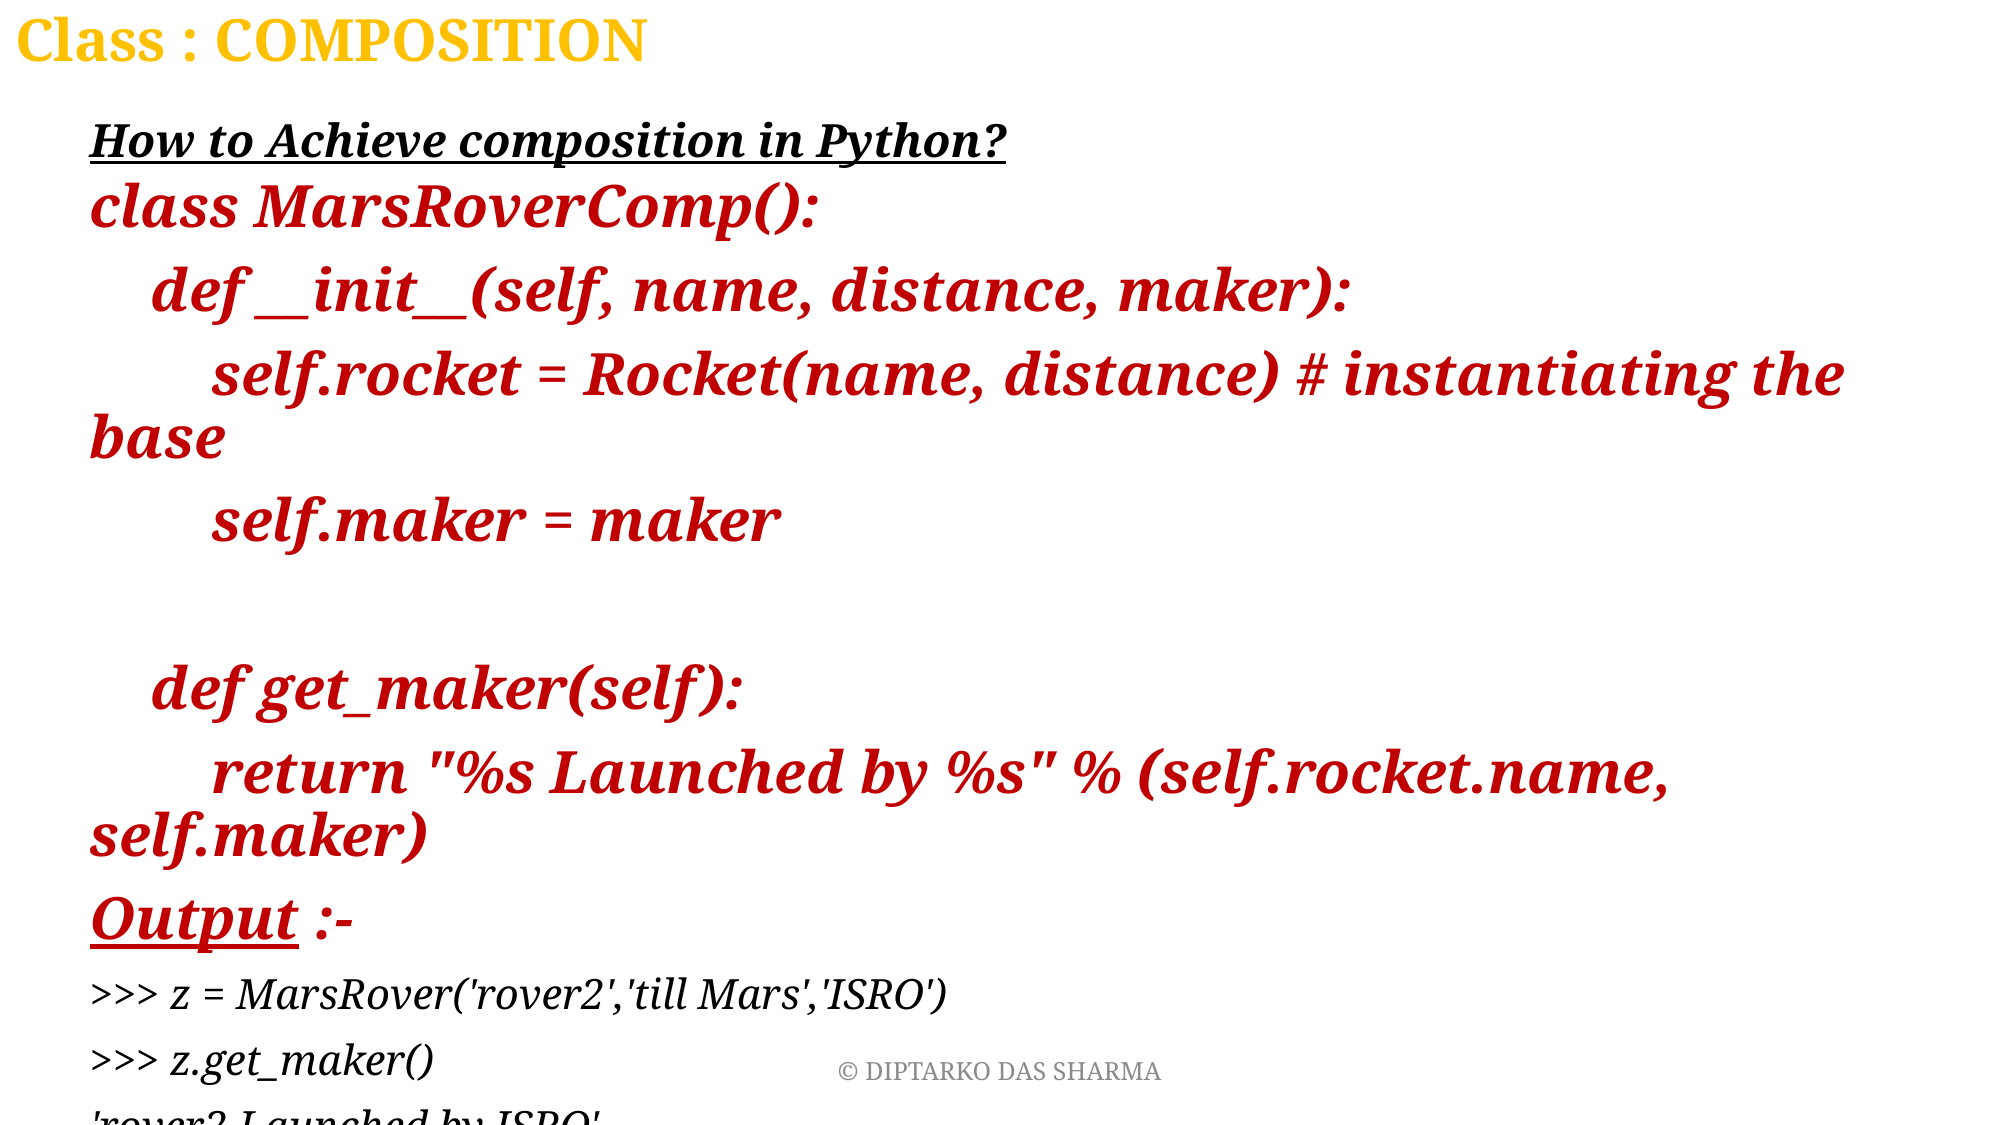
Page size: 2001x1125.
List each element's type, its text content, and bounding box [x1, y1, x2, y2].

text_box How to Achieve composition in Python? [74, 104, 1928, 174]
footer © DIPTARKO DAS SHARMA [662, 1042, 1338, 1103]
list class MarsRoverComp(): def __init__(self, name, distance, maker): self.rocket = Rocket(name, distance) # instantiating the base self.maker = maker def get_maker(self): return "%s Launched by %s" % (self.rocket.name, self.maker) Output :- >>> z = MarsRover('rover2','till Mars','ISRO') >>> z.get_maker() 'rover2 Launched by ISRO' >>> z.rocket.launch() 'rover2 has reached till Mars' [74, 174, 1928, 1038]
title Class : COMPOSITION [0, 0, 1783, 85]
